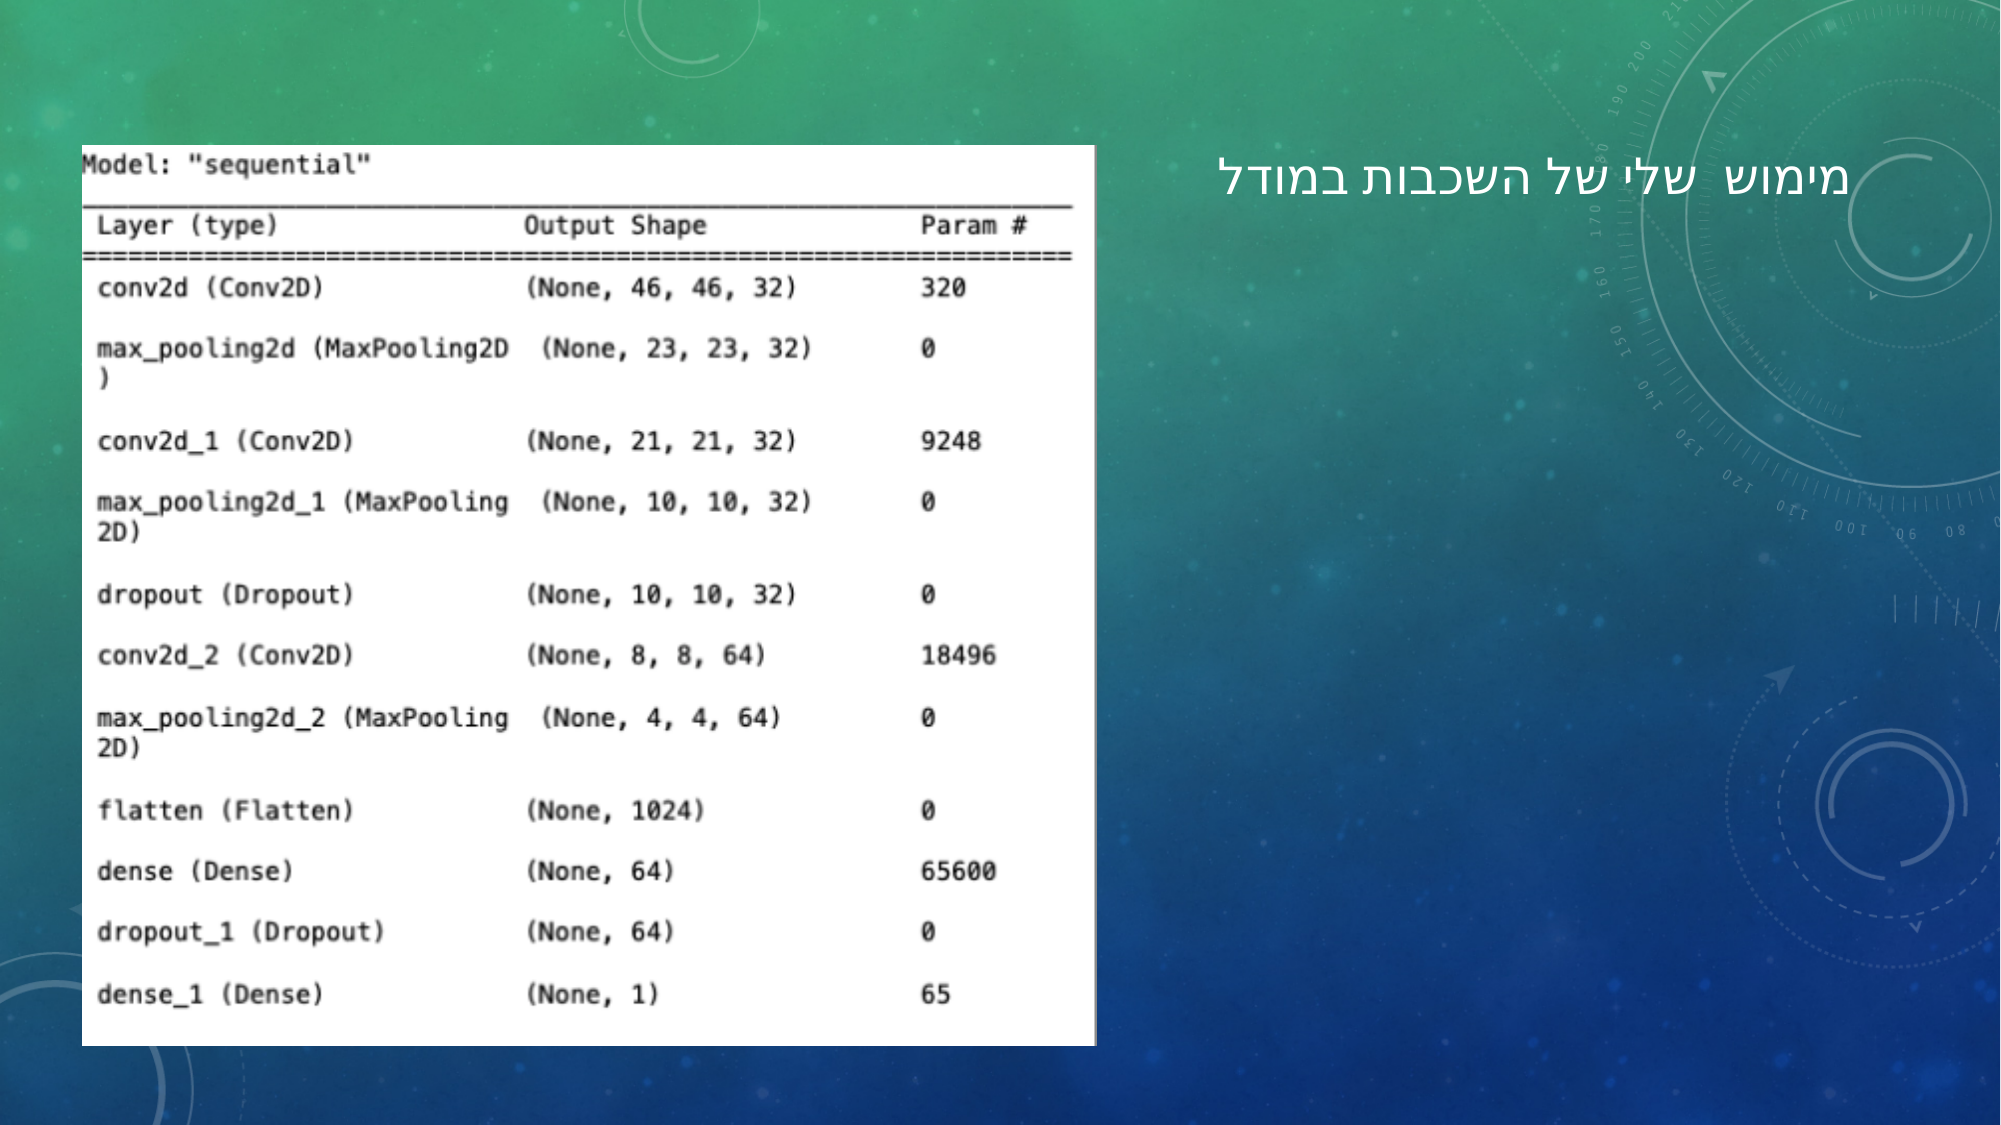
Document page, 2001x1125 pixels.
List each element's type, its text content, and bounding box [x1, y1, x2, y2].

text_box מימוש שלי של השכבות במודל [1187, 0, 1881, 391]
picture [0, 0, 2001, 1125]
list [82, 144, 1098, 1047]
